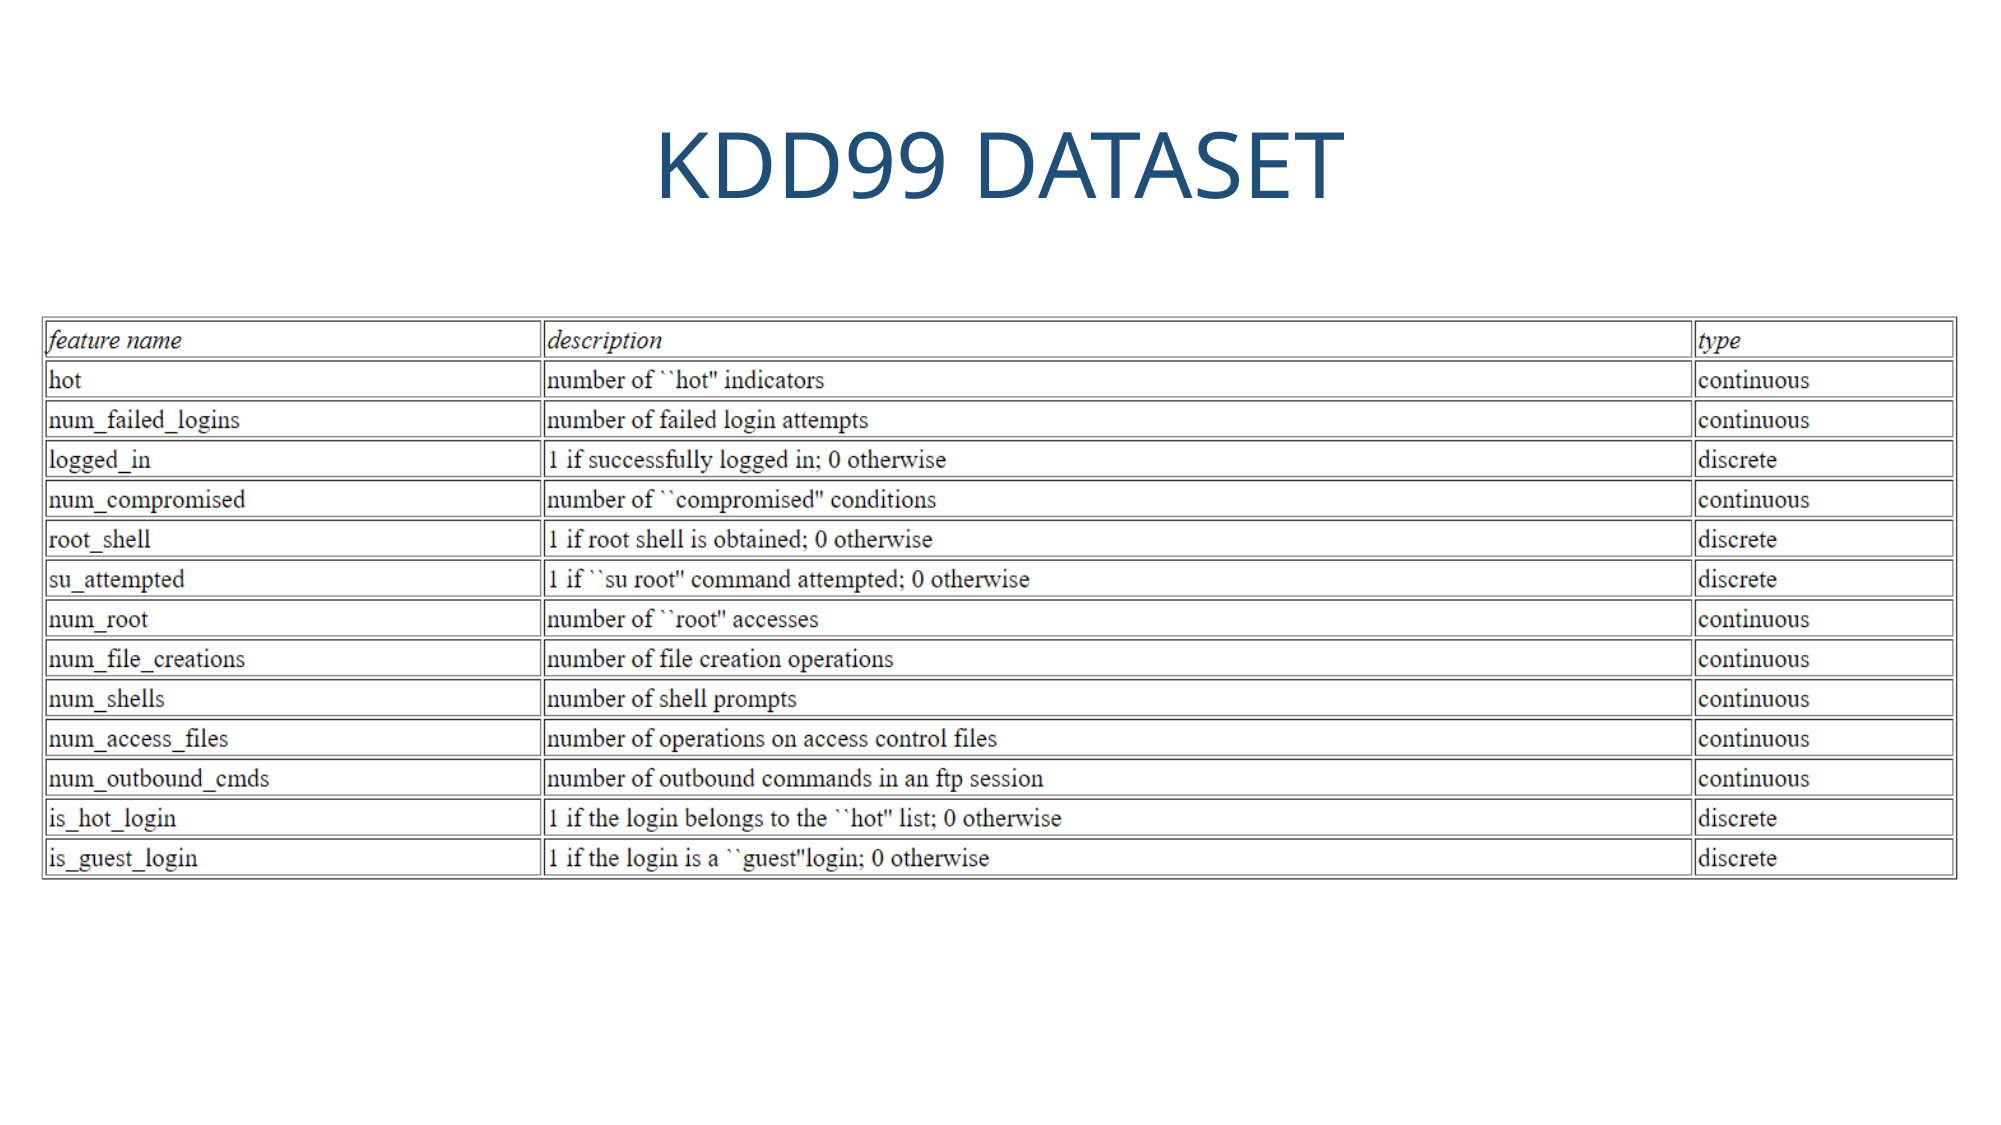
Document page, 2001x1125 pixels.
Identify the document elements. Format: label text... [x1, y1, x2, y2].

title KDD99 DATASET [137, 59, 1863, 278]
picture [38, 314, 1960, 889]
